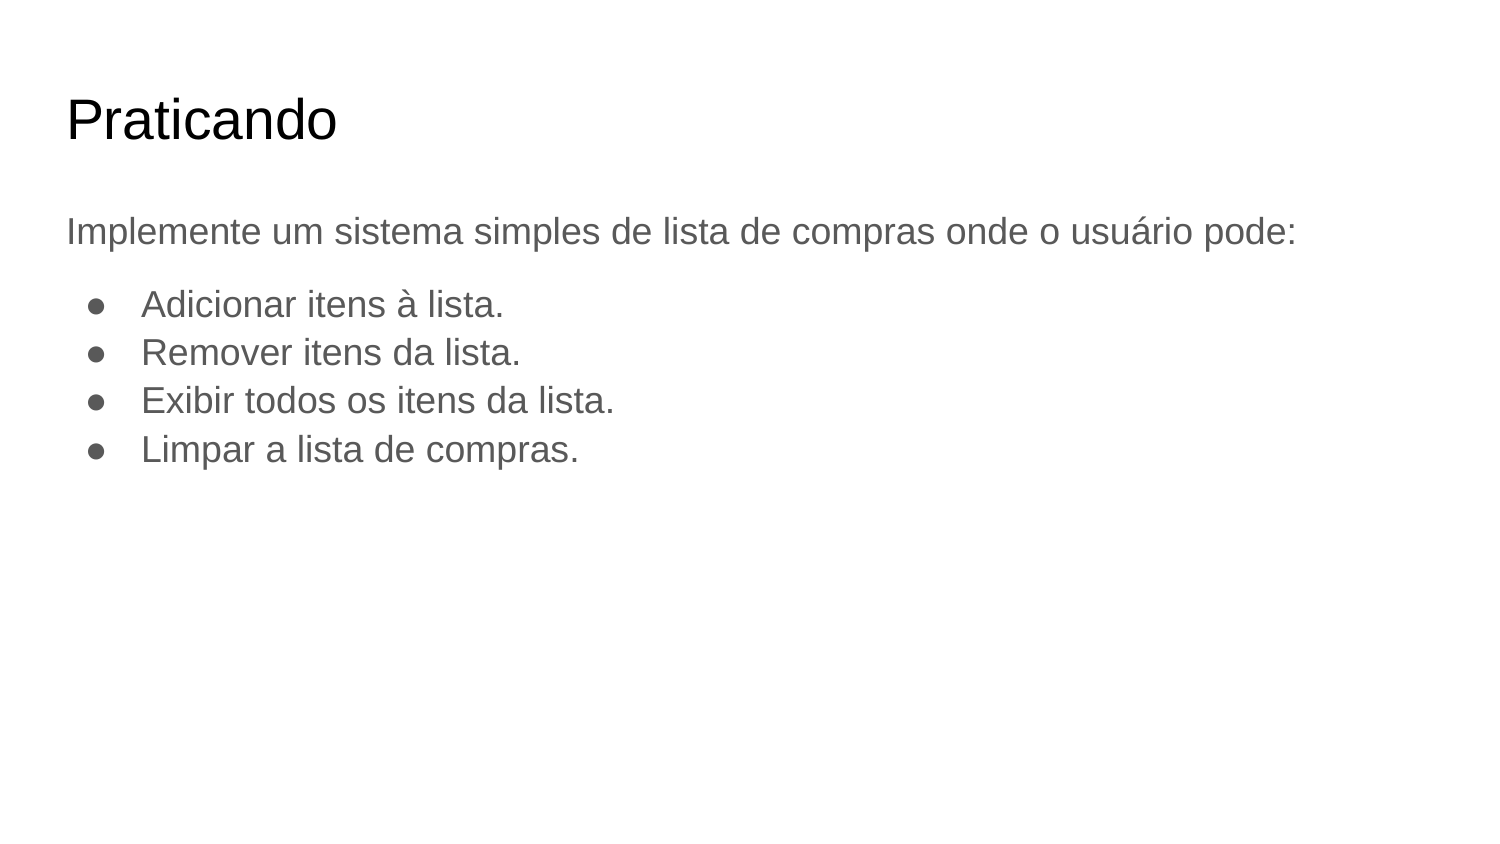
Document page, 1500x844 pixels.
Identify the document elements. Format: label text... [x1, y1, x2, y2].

title Praticando [51, 72, 1449, 167]
list Implemente um sistema simples de lista de compras onde o usuário pode: Adicionar itens à lista. Remover itens da lista. Exibir todos os itens da lista. Limpar a lista de compras. [51, 189, 1449, 750]
